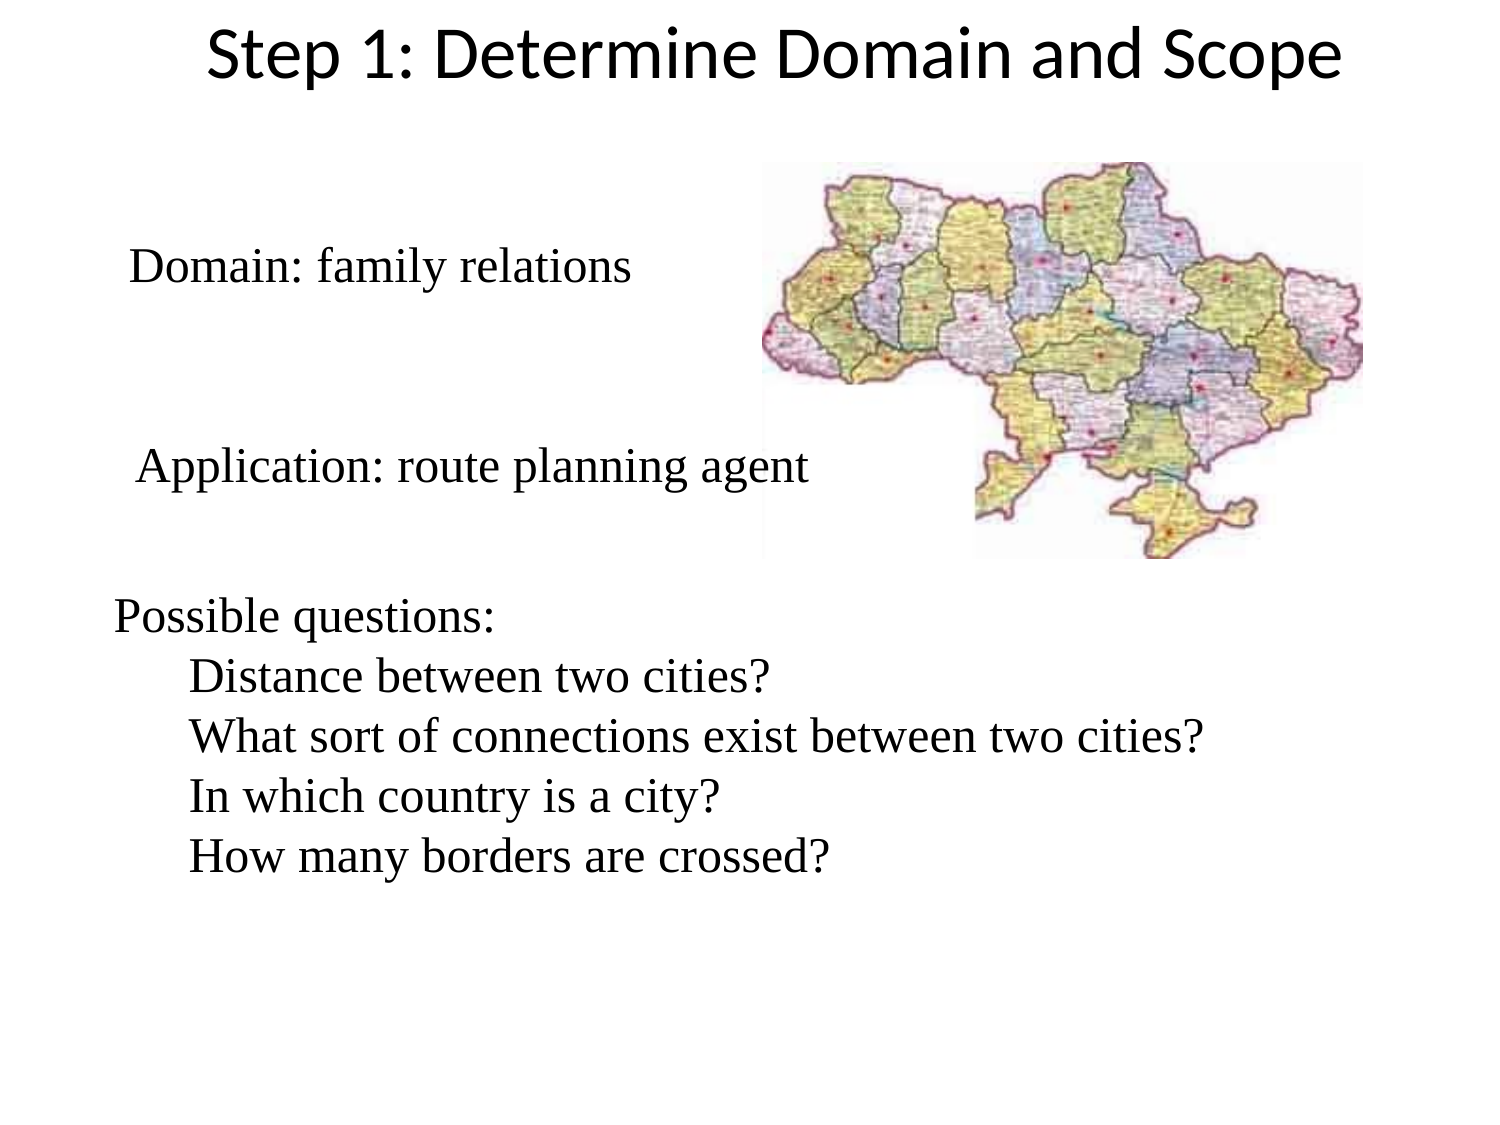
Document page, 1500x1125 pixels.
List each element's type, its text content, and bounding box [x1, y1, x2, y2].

text_box Step 1: Determine Domain and Scope [191, 0, 1500, 101]
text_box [112, 162, 1363, 559]
text_box Possible questions: Distance between two cities? What sort of connections exist between two cities? In which country is a city? How many borders are crossed? [98, 574, 1221, 950]
